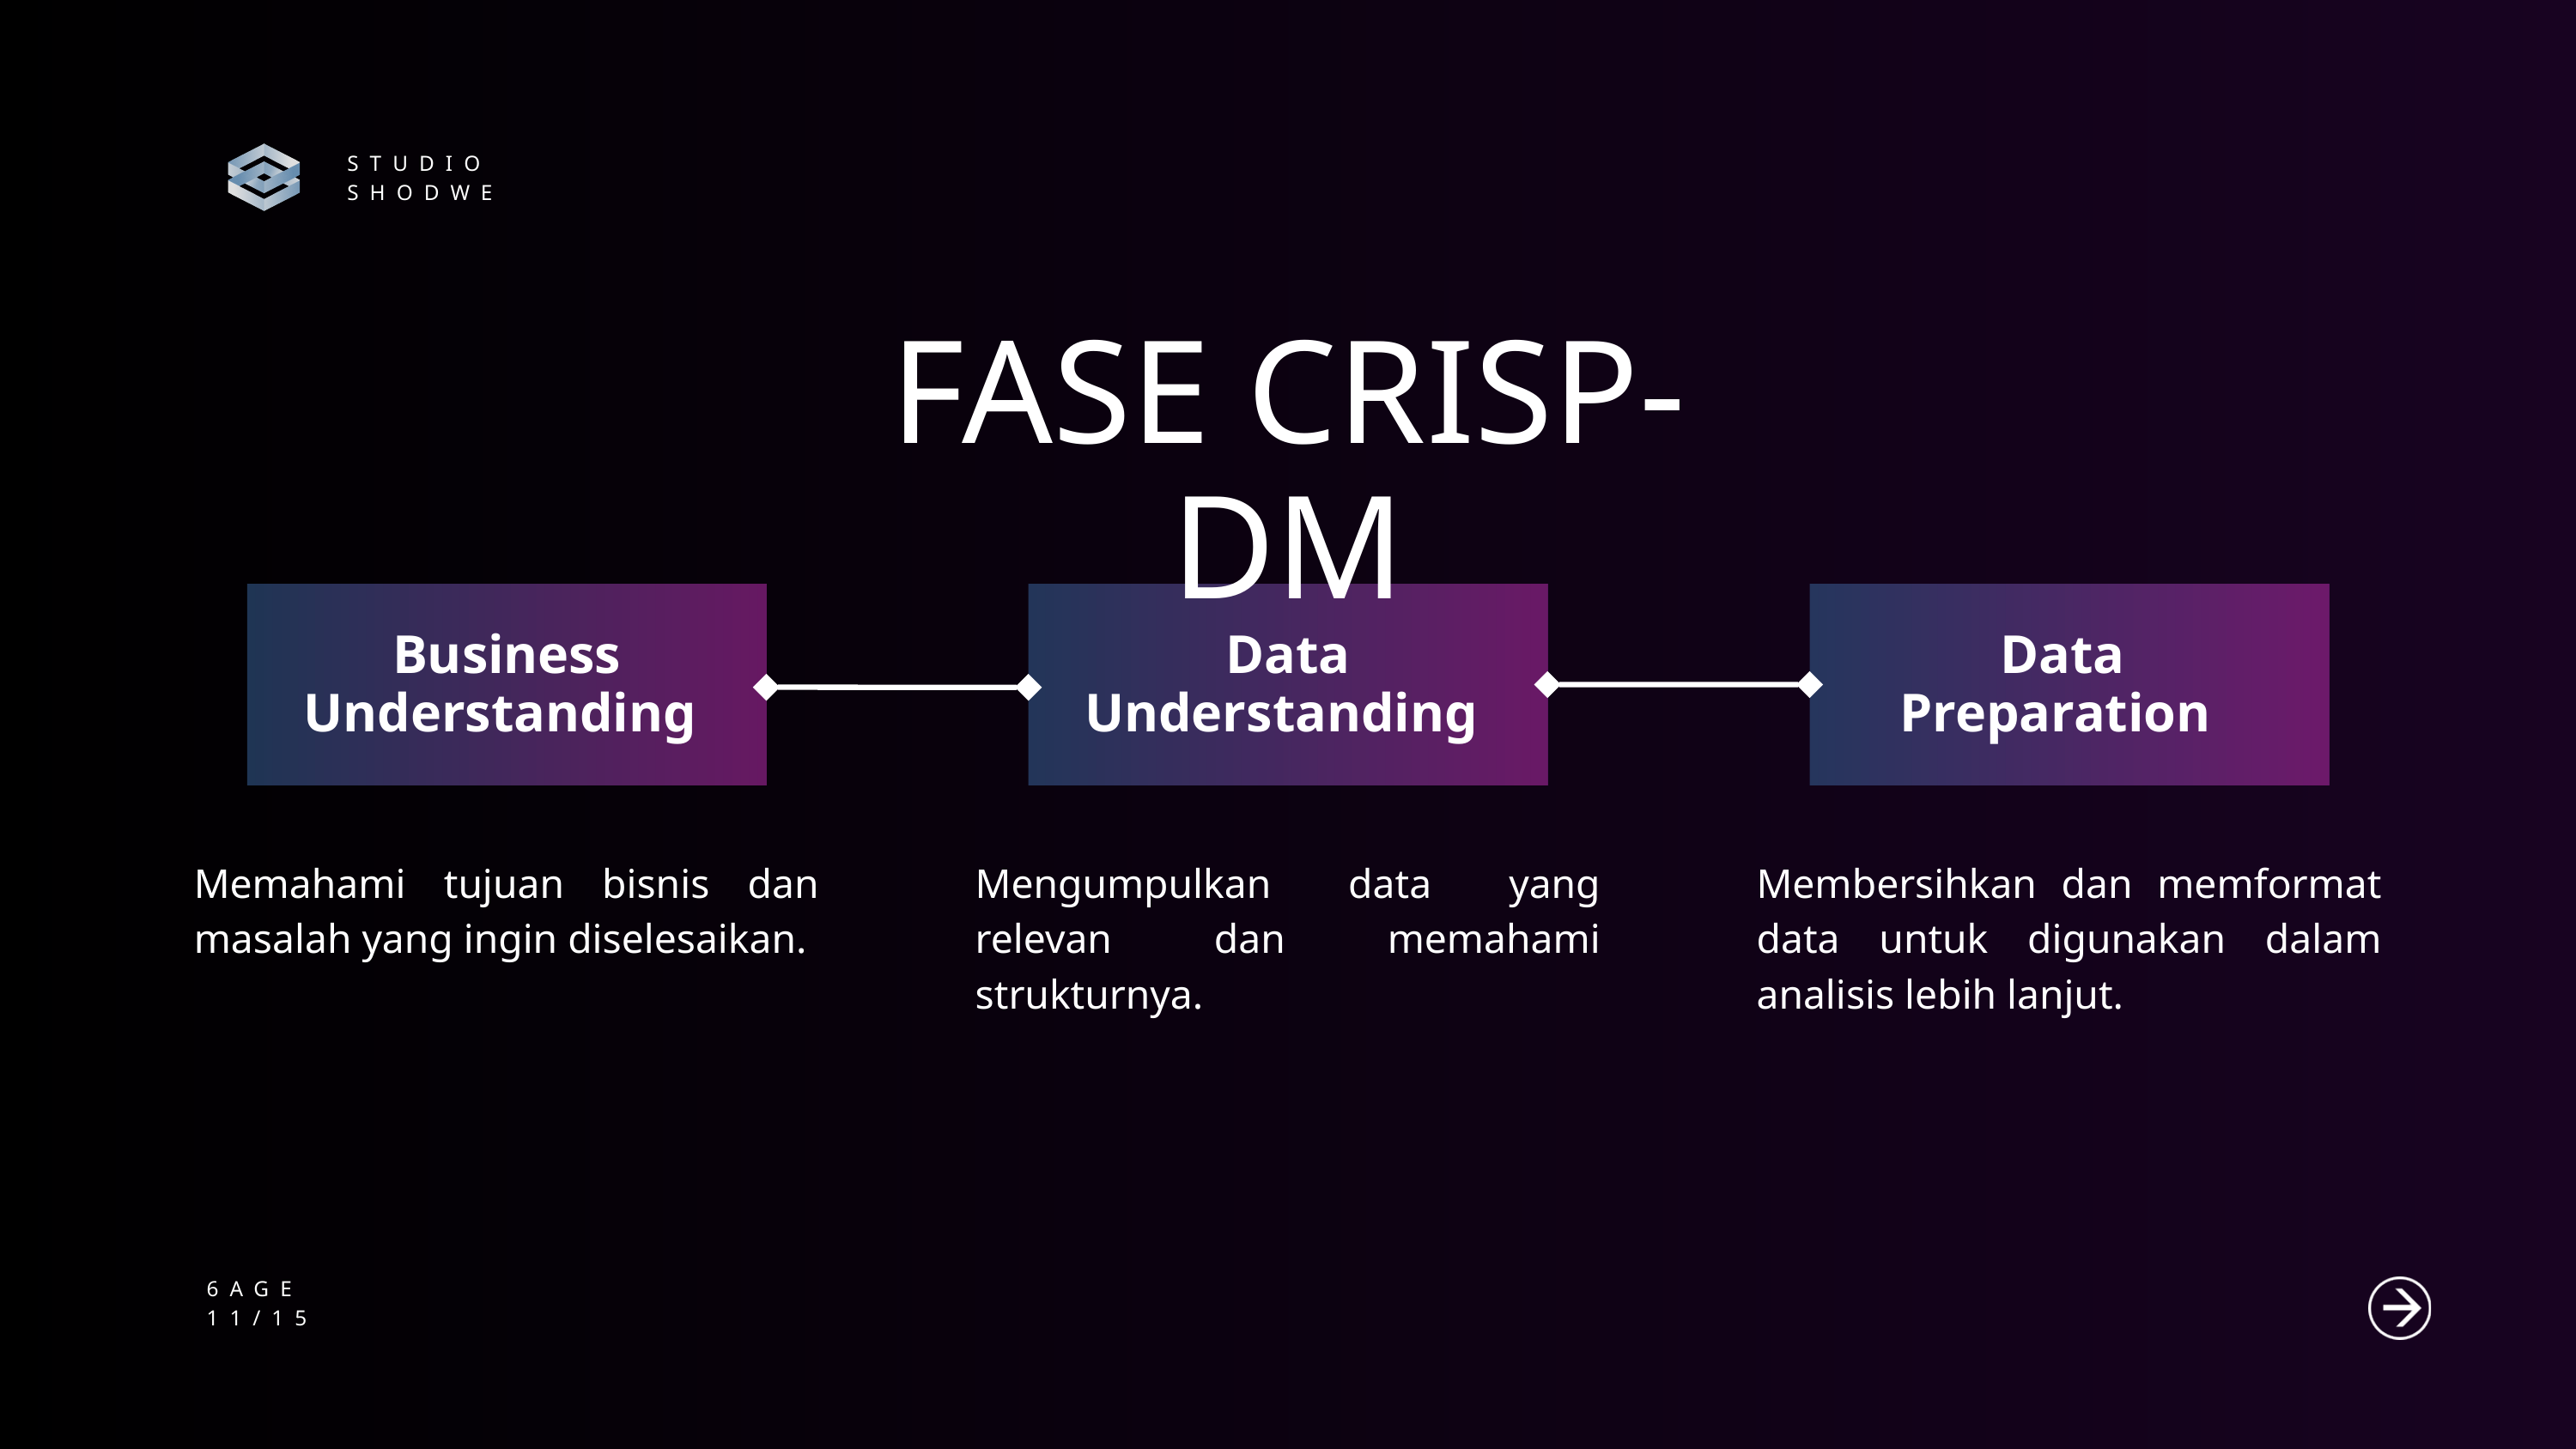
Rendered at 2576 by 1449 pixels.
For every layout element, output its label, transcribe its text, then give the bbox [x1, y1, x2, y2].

text_box [2368, 1276, 2432, 1340]
text_box 6AGE 11/15 [206, 1271, 393, 1331]
text_box [1552, 679, 1805, 690]
text_box Memahami tujuan bisnis dan masalah yang ingin diselesaikan. [193, 850, 820, 961]
text_box [228, 143, 301, 211]
text_box [770, 682, 1024, 693]
text_box Membersihkan dan memformat data untuk digunakan dalam analisis lebih lanjut. [1756, 850, 2383, 1073]
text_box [246, 583, 767, 786]
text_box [1028, 583, 1548, 786]
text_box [1809, 583, 2330, 786]
text_box STUDIO SHODWE [347, 146, 534, 205]
text_box Mengumpulkan data yang relevan dan memahami strukturnya. [975, 850, 1601, 1017]
text_box FASE CRISP-DM [862, 316, 1714, 627]
